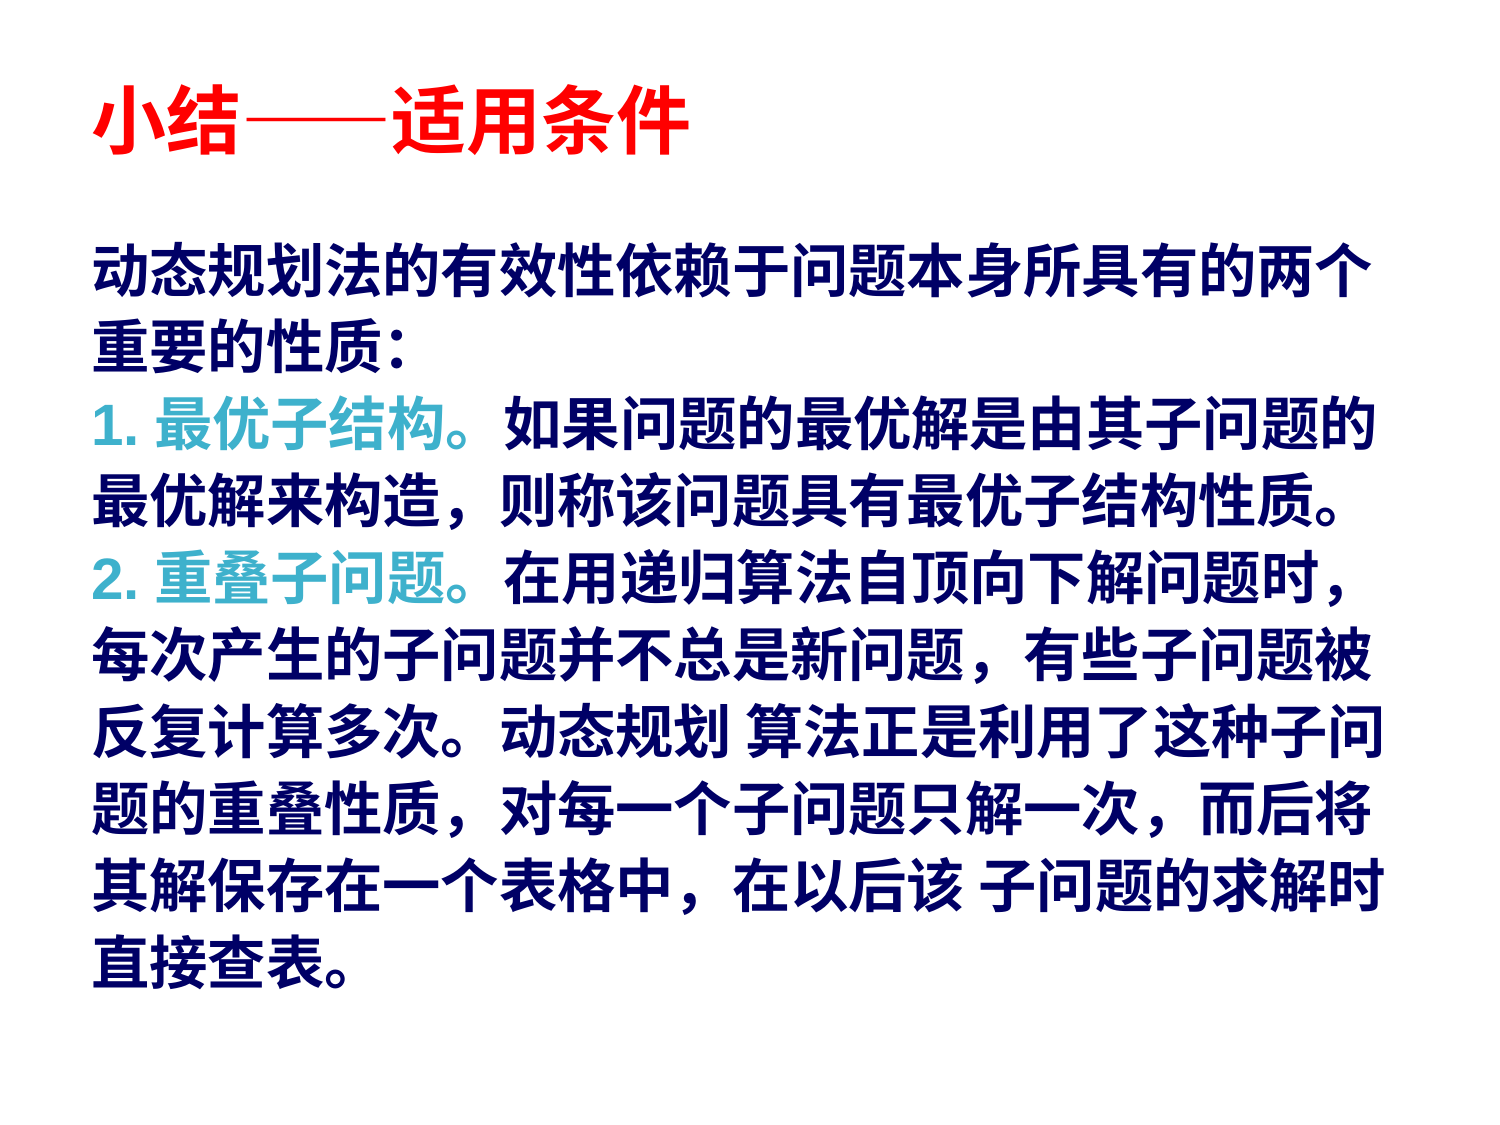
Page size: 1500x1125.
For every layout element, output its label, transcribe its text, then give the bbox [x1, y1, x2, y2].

text_box 小结——适用条件 [76, 66, 869, 172]
text_box 动态规划法的有效性依赖于问题本身所具有的两个重要的性质： 1.最优子结构。如果问题的最优解是由其子问题的最优解来构造，则称该问题具有最优子结构性质。2.重叠子问题。在用递归算法自顶向下解问题时，每次产生的子问题并不总是新问题，有些子问题被反复计算多次。动态规划 算法正是利用了这种子问题的重叠性质，对每一个子问题只解一次，而后将其解保存在一个表格中，在以后该 子问题的求解时直接查表。 [88, 224, 1400, 998]
